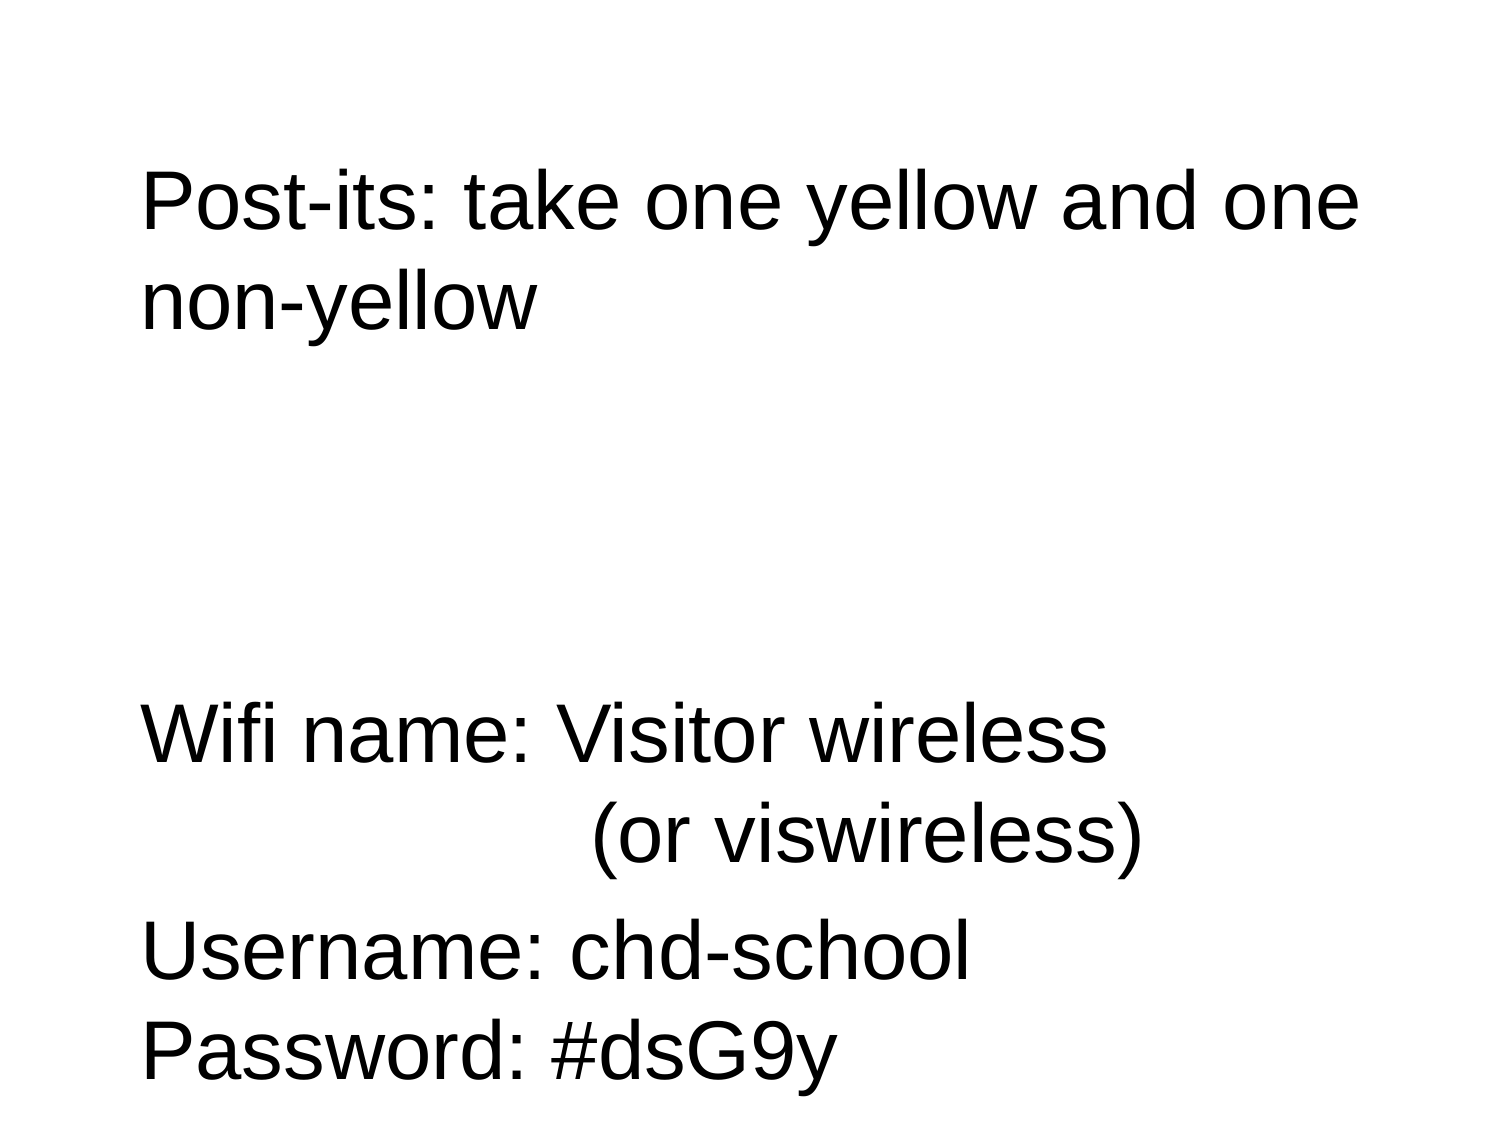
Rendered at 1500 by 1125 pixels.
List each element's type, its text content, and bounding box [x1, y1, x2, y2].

list Post-its: take one yellow and one non-yellow Wifi name: Visitor wireless (or viswireless) Username: chd-school Password: #dsG9y [125, 138, 1500, 882]
